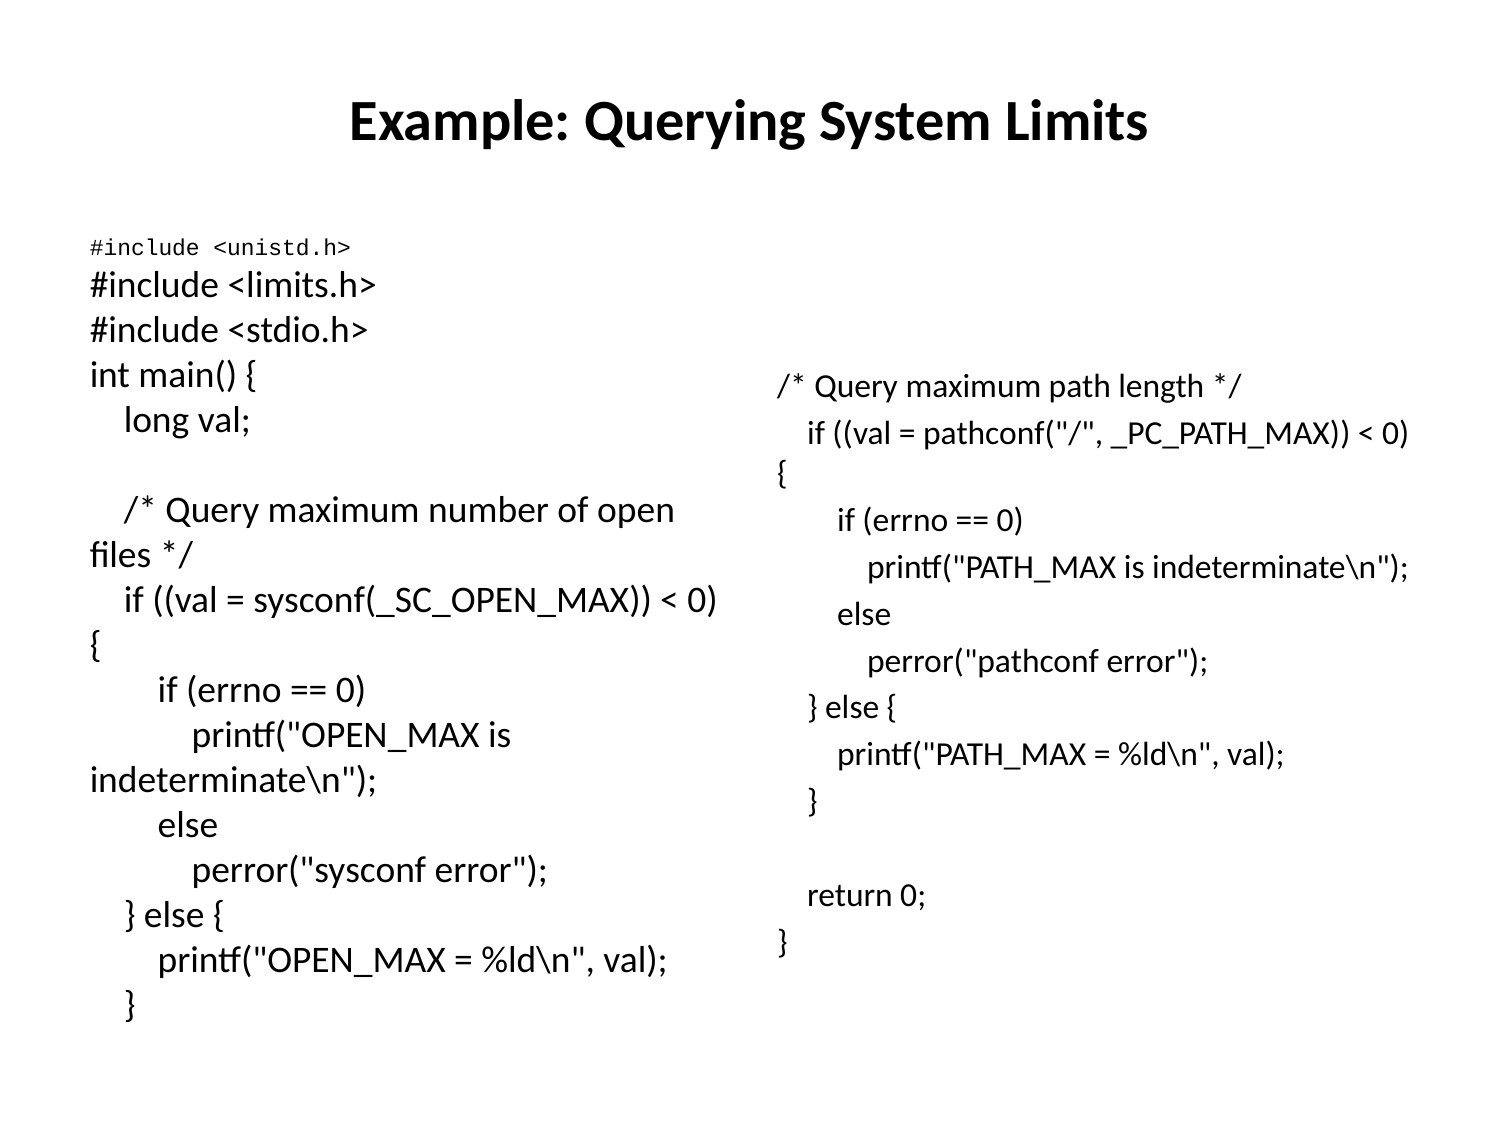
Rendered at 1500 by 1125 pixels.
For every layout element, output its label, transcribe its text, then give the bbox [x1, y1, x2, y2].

list /* Query maximum path length */ if ((val = pathconf("/", _PC_PATH_MAX)) < 0) { if (errno == 0) printf("PATH_MAX is indeterminate\n"); else perror("pathconf error"); } else { printf("PATH_MAX = %ld\n", val); } return 0; } [761, 356, 1425, 1005]
text_box Example: Querying System Limits [335, 75, 1165, 160]
text_box #include <unistd.h> #include <limits.h> #include <stdio.h> int main() { long val; /* Query maximum number of open files */ if ((val = sysconf(_SC_OPEN_MAX)) < 0) { if (errno == 0) printf("OPEN_MAX is indeterminate\n"); else perror("sysconf error"); } else { printf("OPEN_MAX = %ld\n", val); } [75, 224, 738, 1123]
